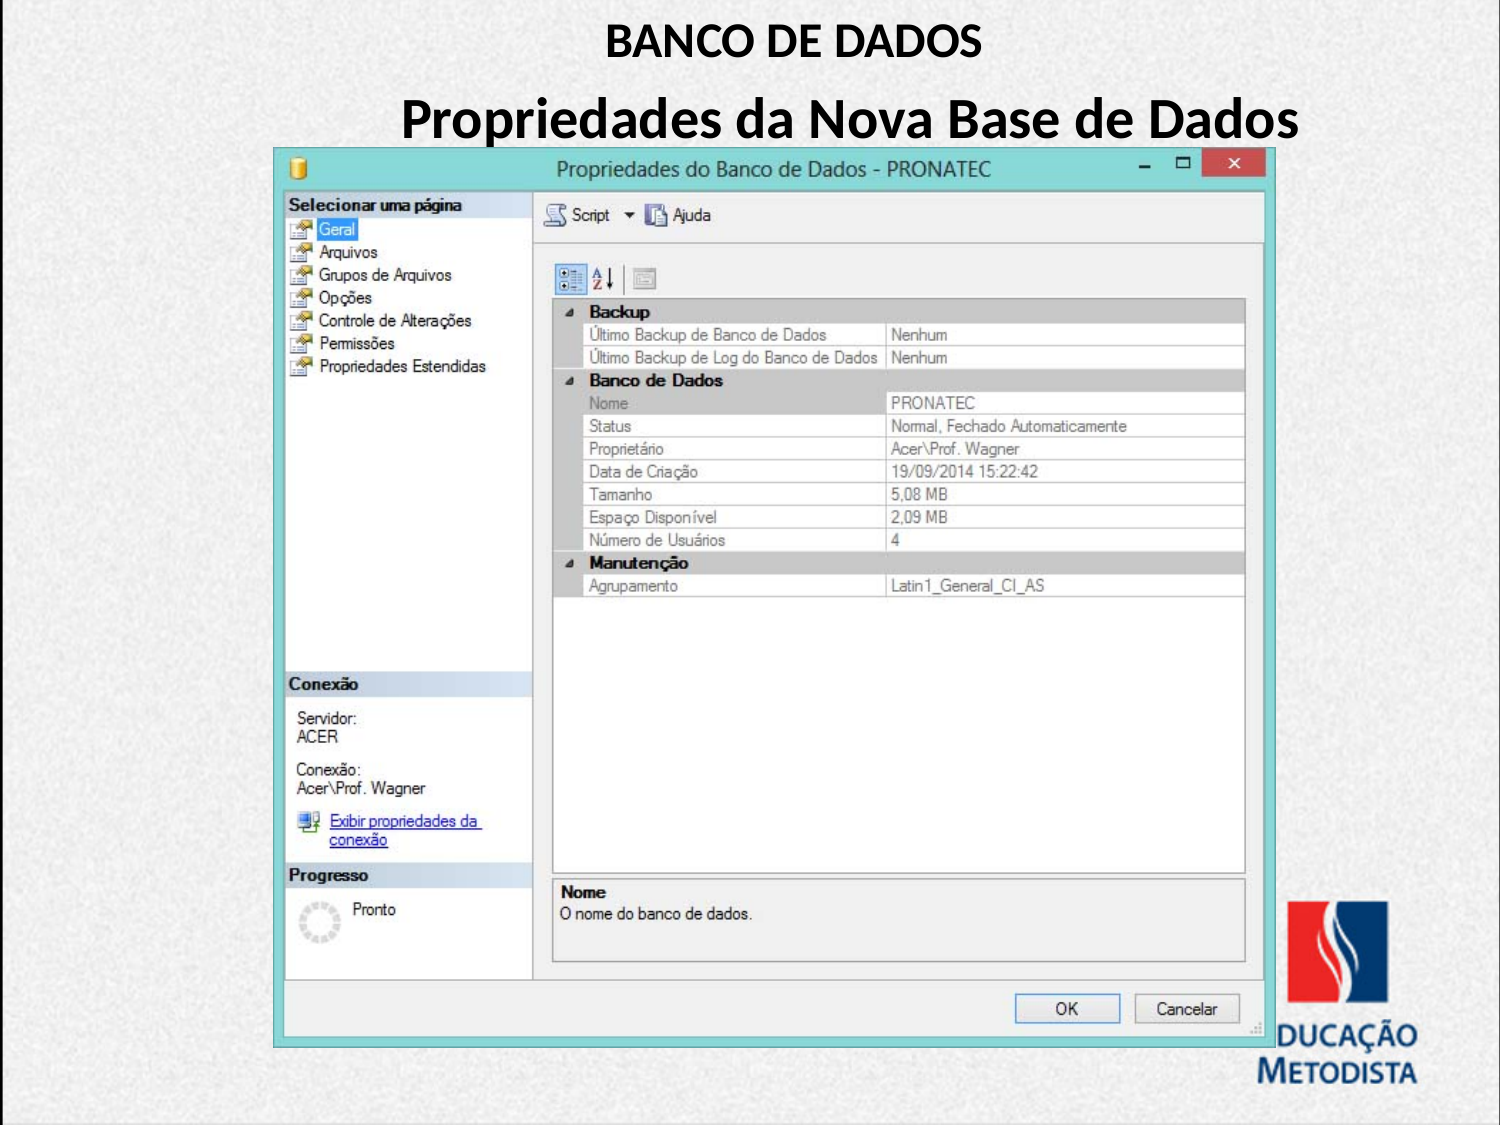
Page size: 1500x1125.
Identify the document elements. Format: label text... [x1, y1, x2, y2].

picture [0, 0, 1500, 1125]
text_box BANCO DE DADOS [312, 0, 1276, 75]
text_box Propriedades da Nova Base de Dados [230, 37, 1471, 158]
